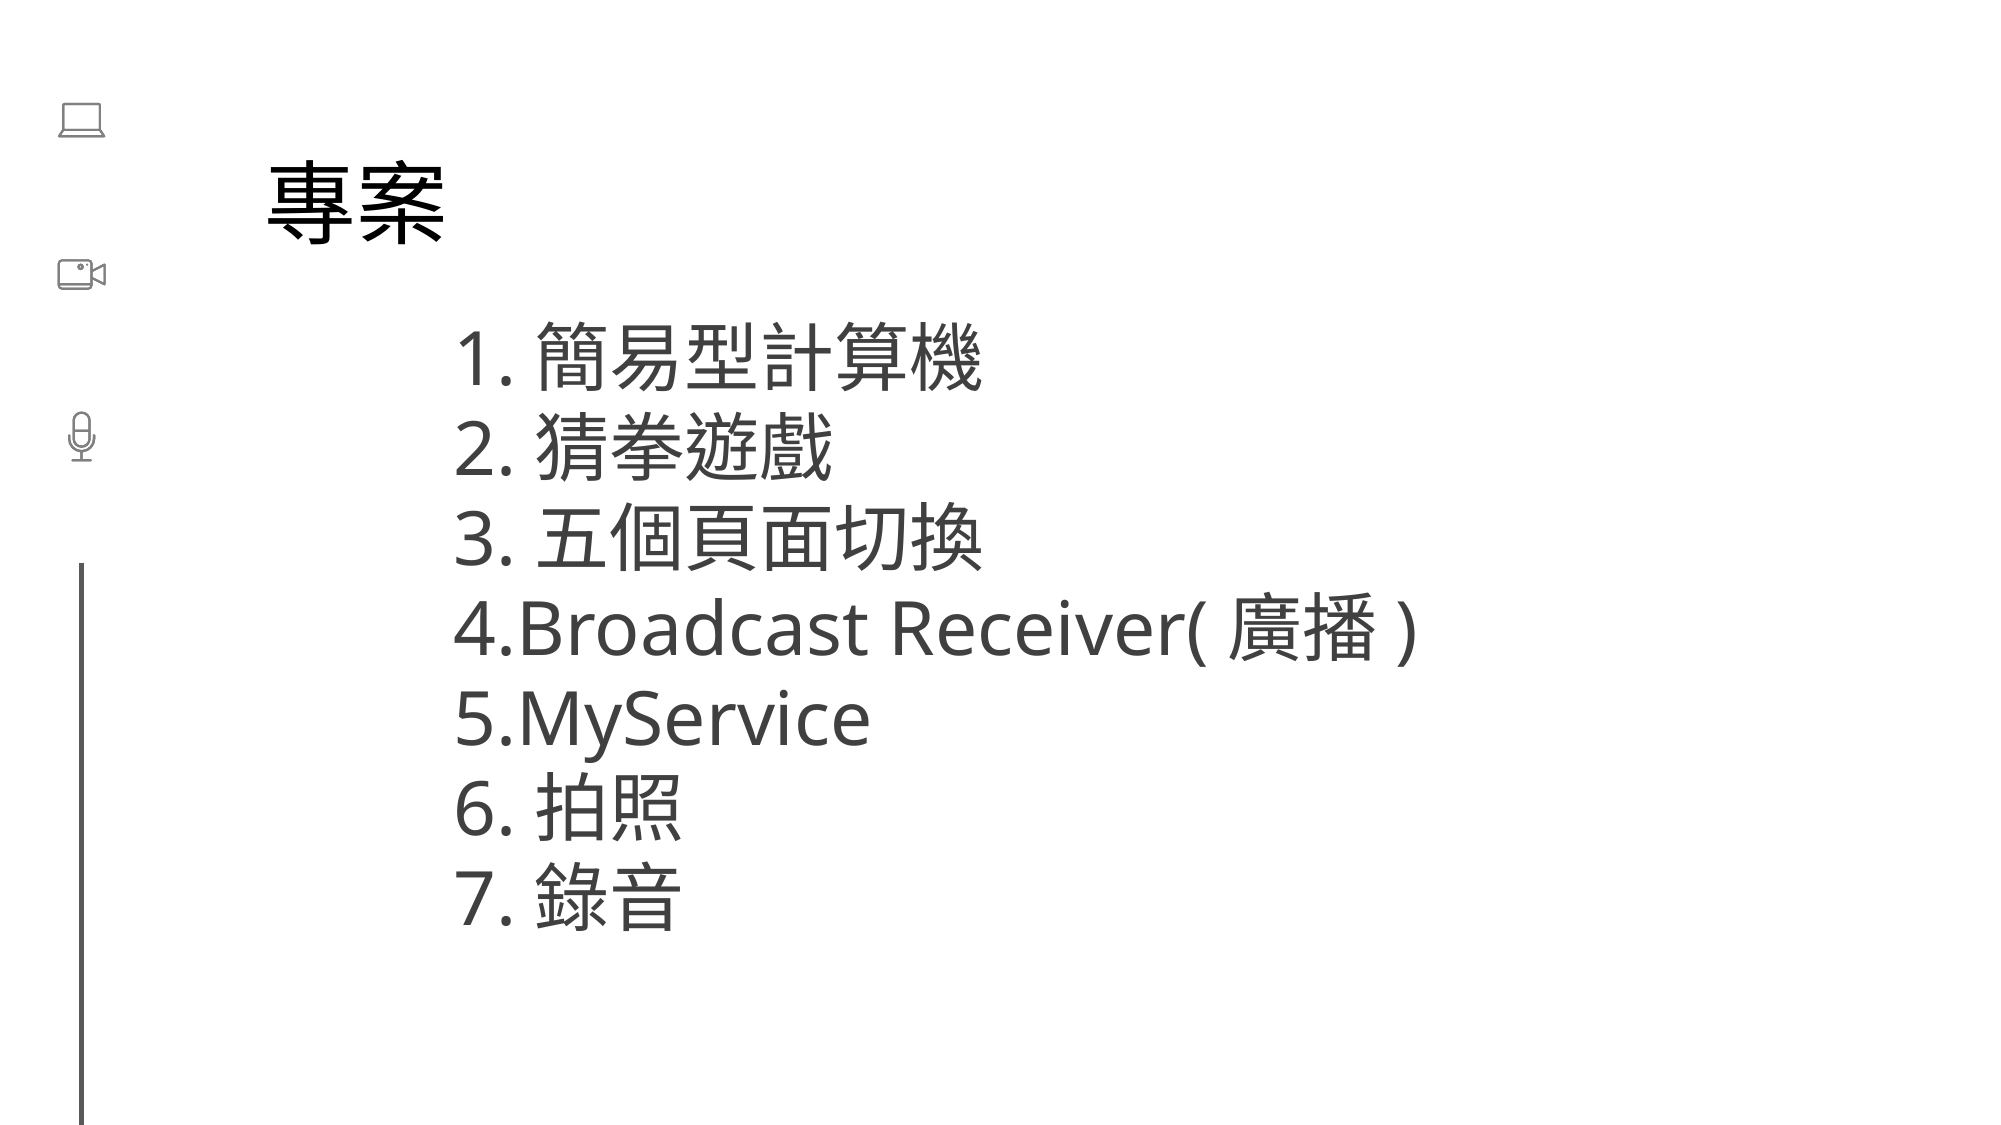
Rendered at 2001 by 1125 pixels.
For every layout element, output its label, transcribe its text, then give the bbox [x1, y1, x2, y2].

text_box 1.簡易型計算機 2.猜拳遊戲 3.五個頁面切換 4.Broadcast Receiver(廣播) 5.MyService 6.拍照 7.錄音 [438, 303, 1433, 949]
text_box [57, 102, 106, 462]
text_box 專案 [249, 138, 752, 263]
